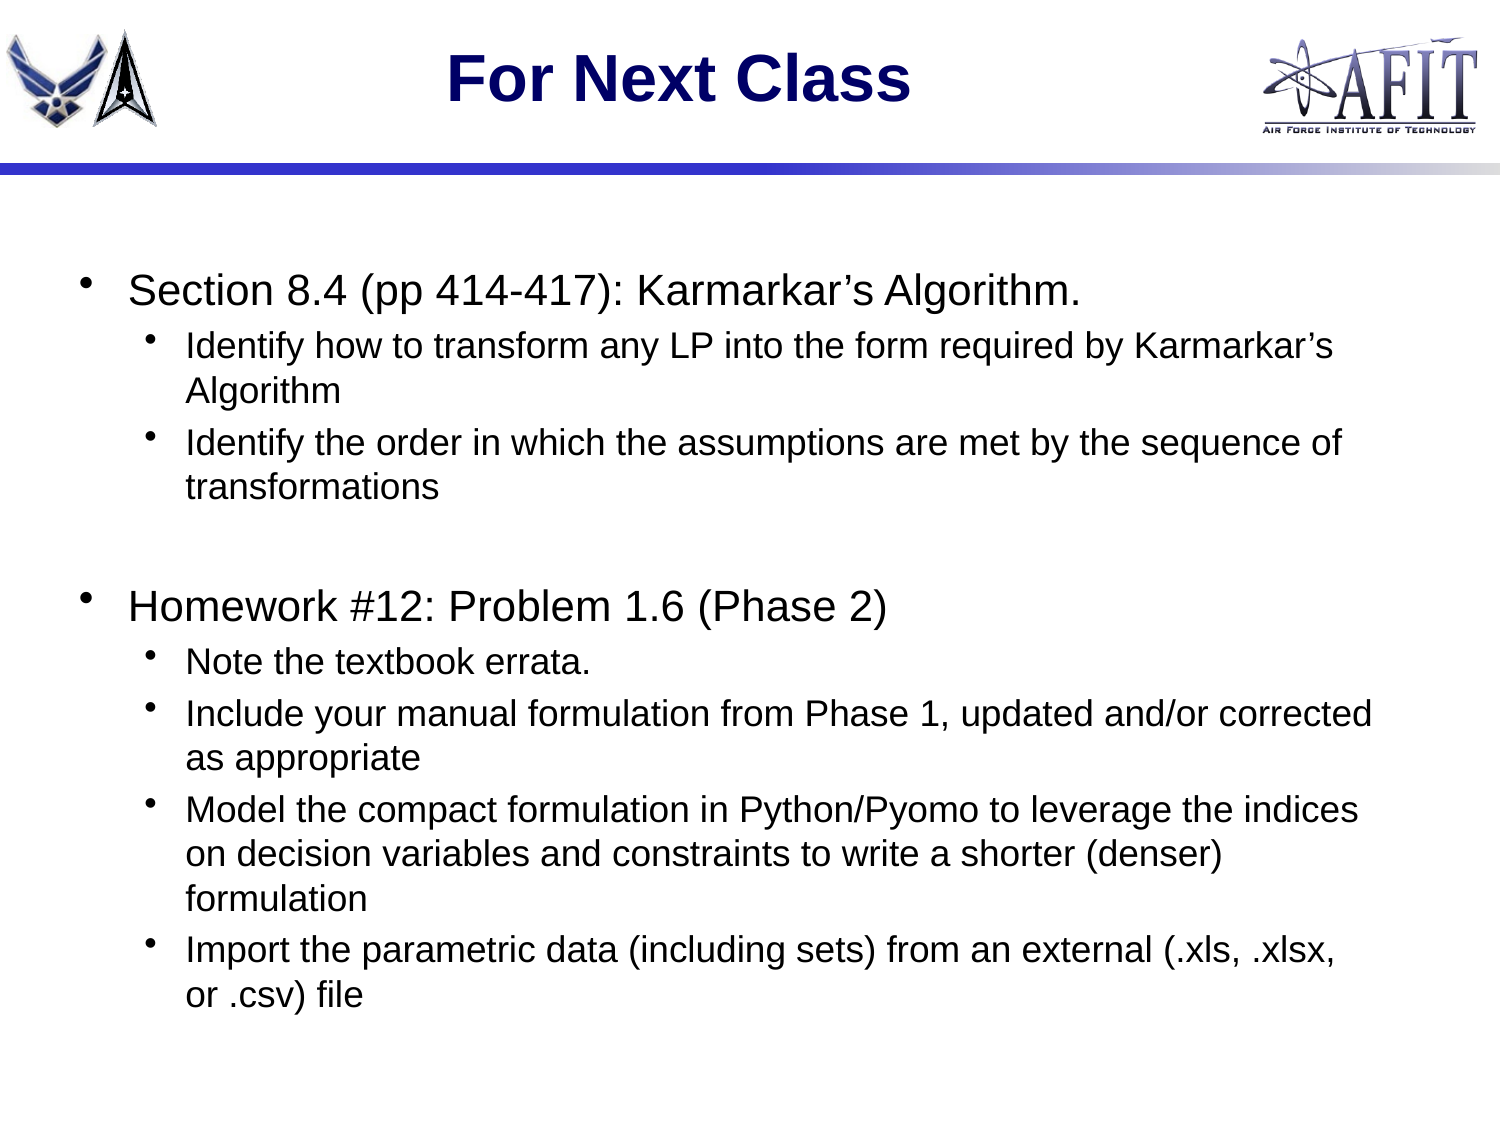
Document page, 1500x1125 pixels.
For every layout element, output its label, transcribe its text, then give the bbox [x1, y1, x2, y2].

list Section 8.4 (pp 414-417): Karmarkar’s Algorithm. Identify how to transform any LP into the form required by Karmarkar’s Algorithm Identify the order in which the assumptions are met by the sequence of transformations Homework #12: Problem 1.6 (Phase 2) Note the textbook errata. Include your manual formulation from Phase 1, updated and/or corrected as appropriate Model the compact formulation in Python/Pyomo to leverage the indices on decision variables and constraints to write a shorter (denser) formulation Import the parametric data (including sets) from an external (.xls, .xlsx, or .csv) file [63, 254, 1414, 1033]
title For Next Class [128, 0, 1233, 169]
picture [6, 29, 128, 128]
